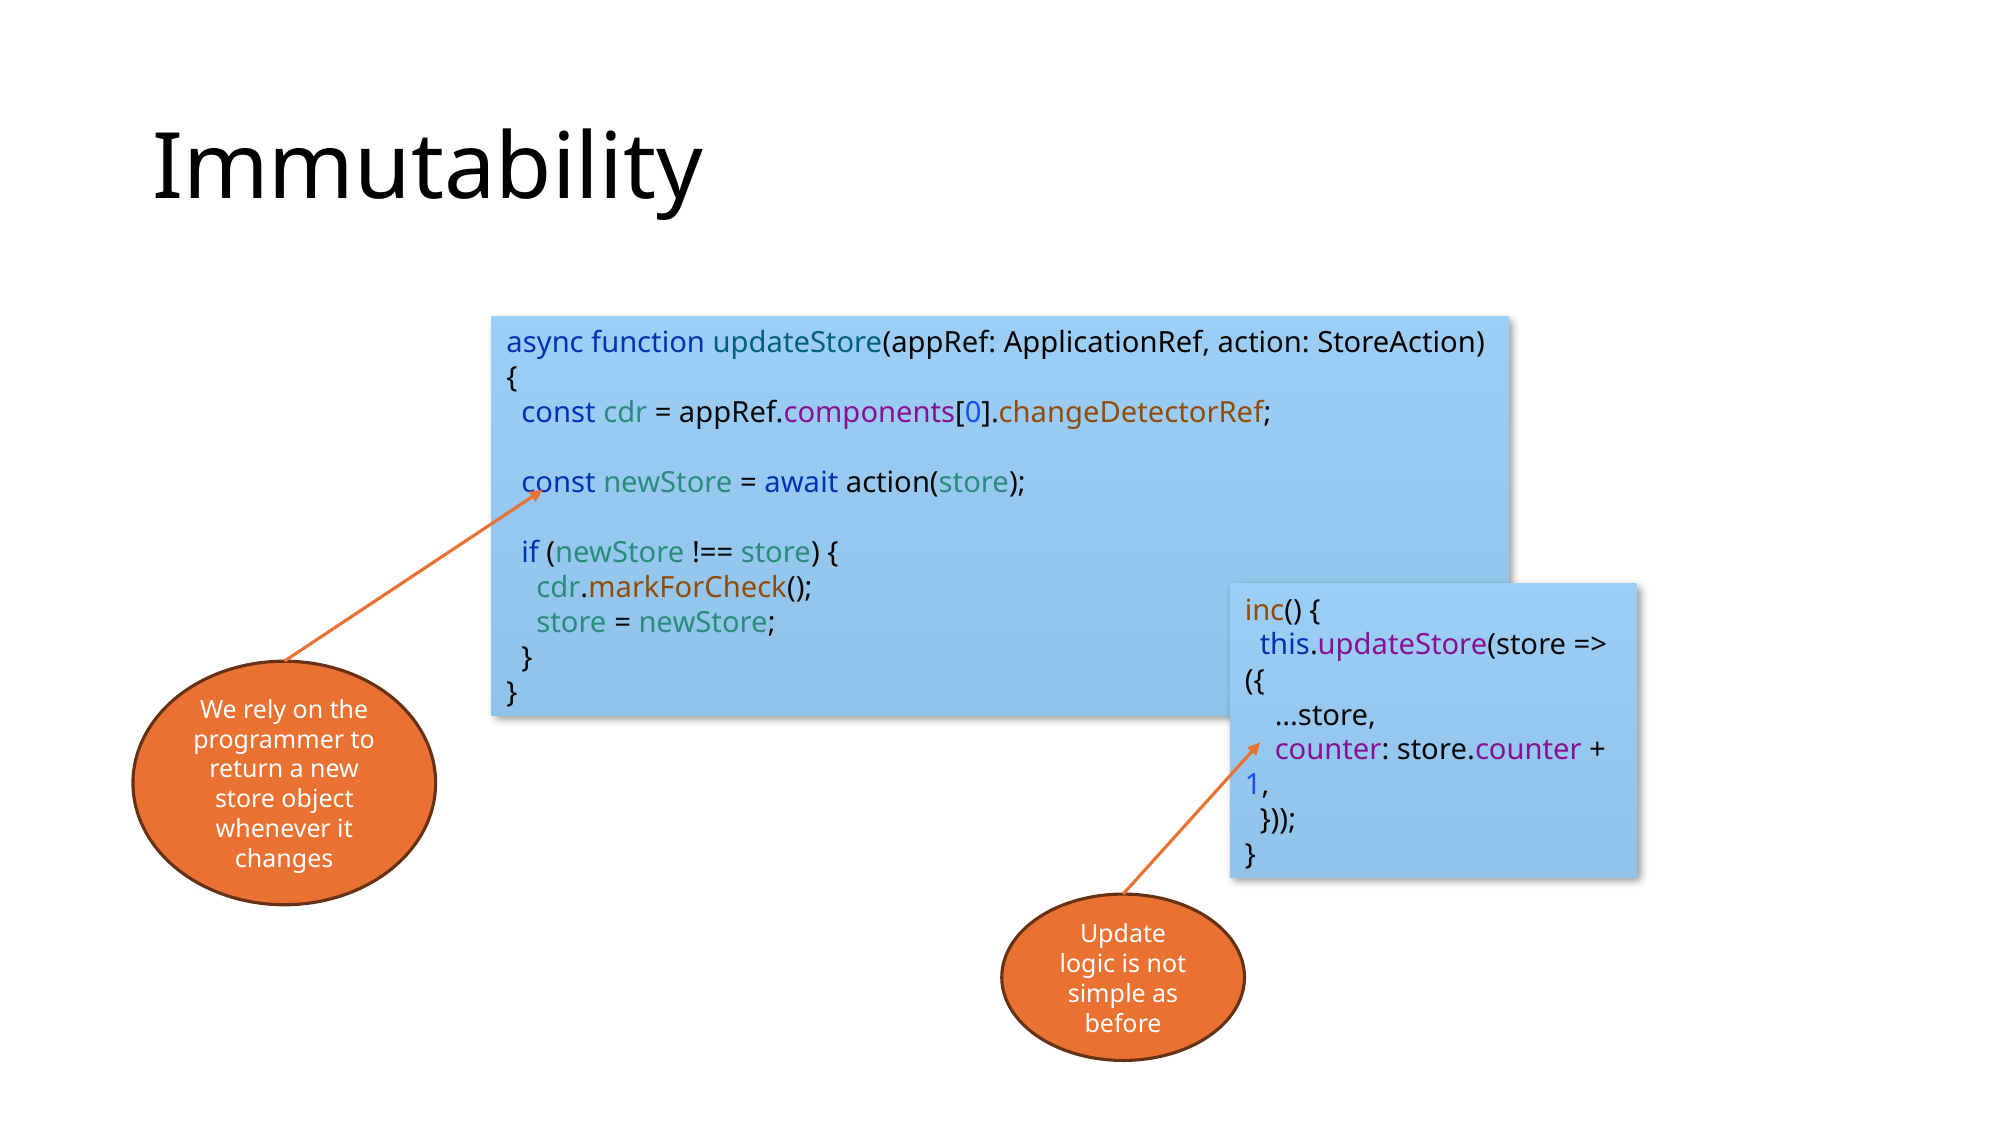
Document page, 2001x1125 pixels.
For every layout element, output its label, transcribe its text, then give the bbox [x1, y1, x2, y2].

title Immutability [137, 59, 1863, 278]
text_box We rely on the programmer to return a new store object whenever it changes [131, 659, 438, 907]
text_box Update logic is not simple as before [1000, 892, 1247, 1063]
text_box async function updateStore(appRef: ApplicationRef, action: StoreAction) { const cdr = appRef.components[0].changeDetectorRef; const newStore = await action(store); if (newStore !== store) { cdr.markForCheck(); store = newStore; } } [490, 315, 1509, 717]
text_box inc() { this.updateStore(store => ({ ...store, counter: store.counter + 1, })); } [1229, 582, 1637, 879]
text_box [283, 489, 543, 662]
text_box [1122, 741, 1261, 895]
